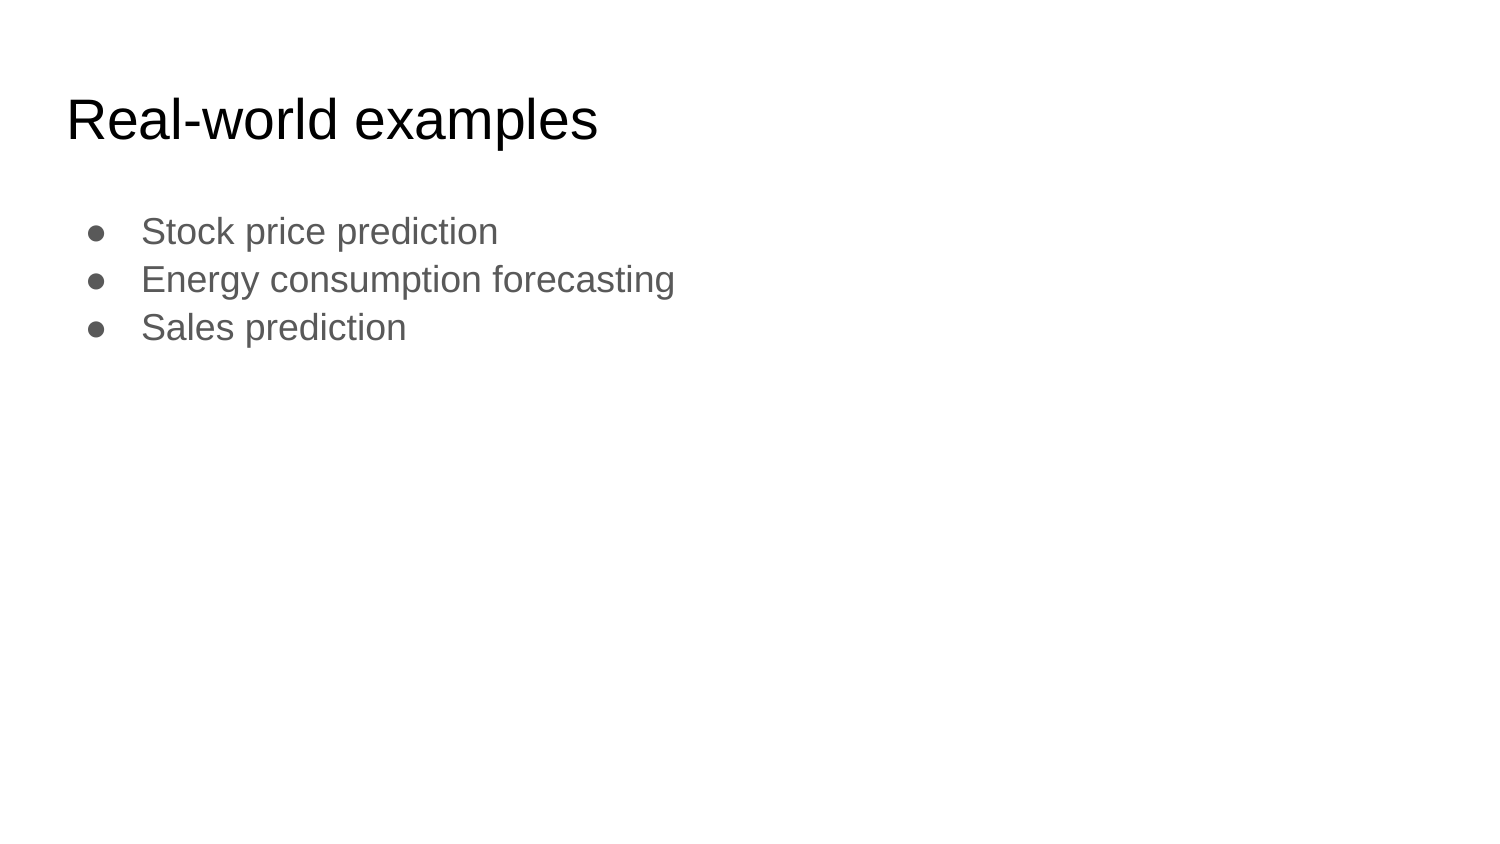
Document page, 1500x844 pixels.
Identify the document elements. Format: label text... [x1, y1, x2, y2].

list Stock price prediction Energy consumption forecasting Sales prediction [51, 189, 1449, 750]
title Real-world examples [51, 72, 1449, 167]
